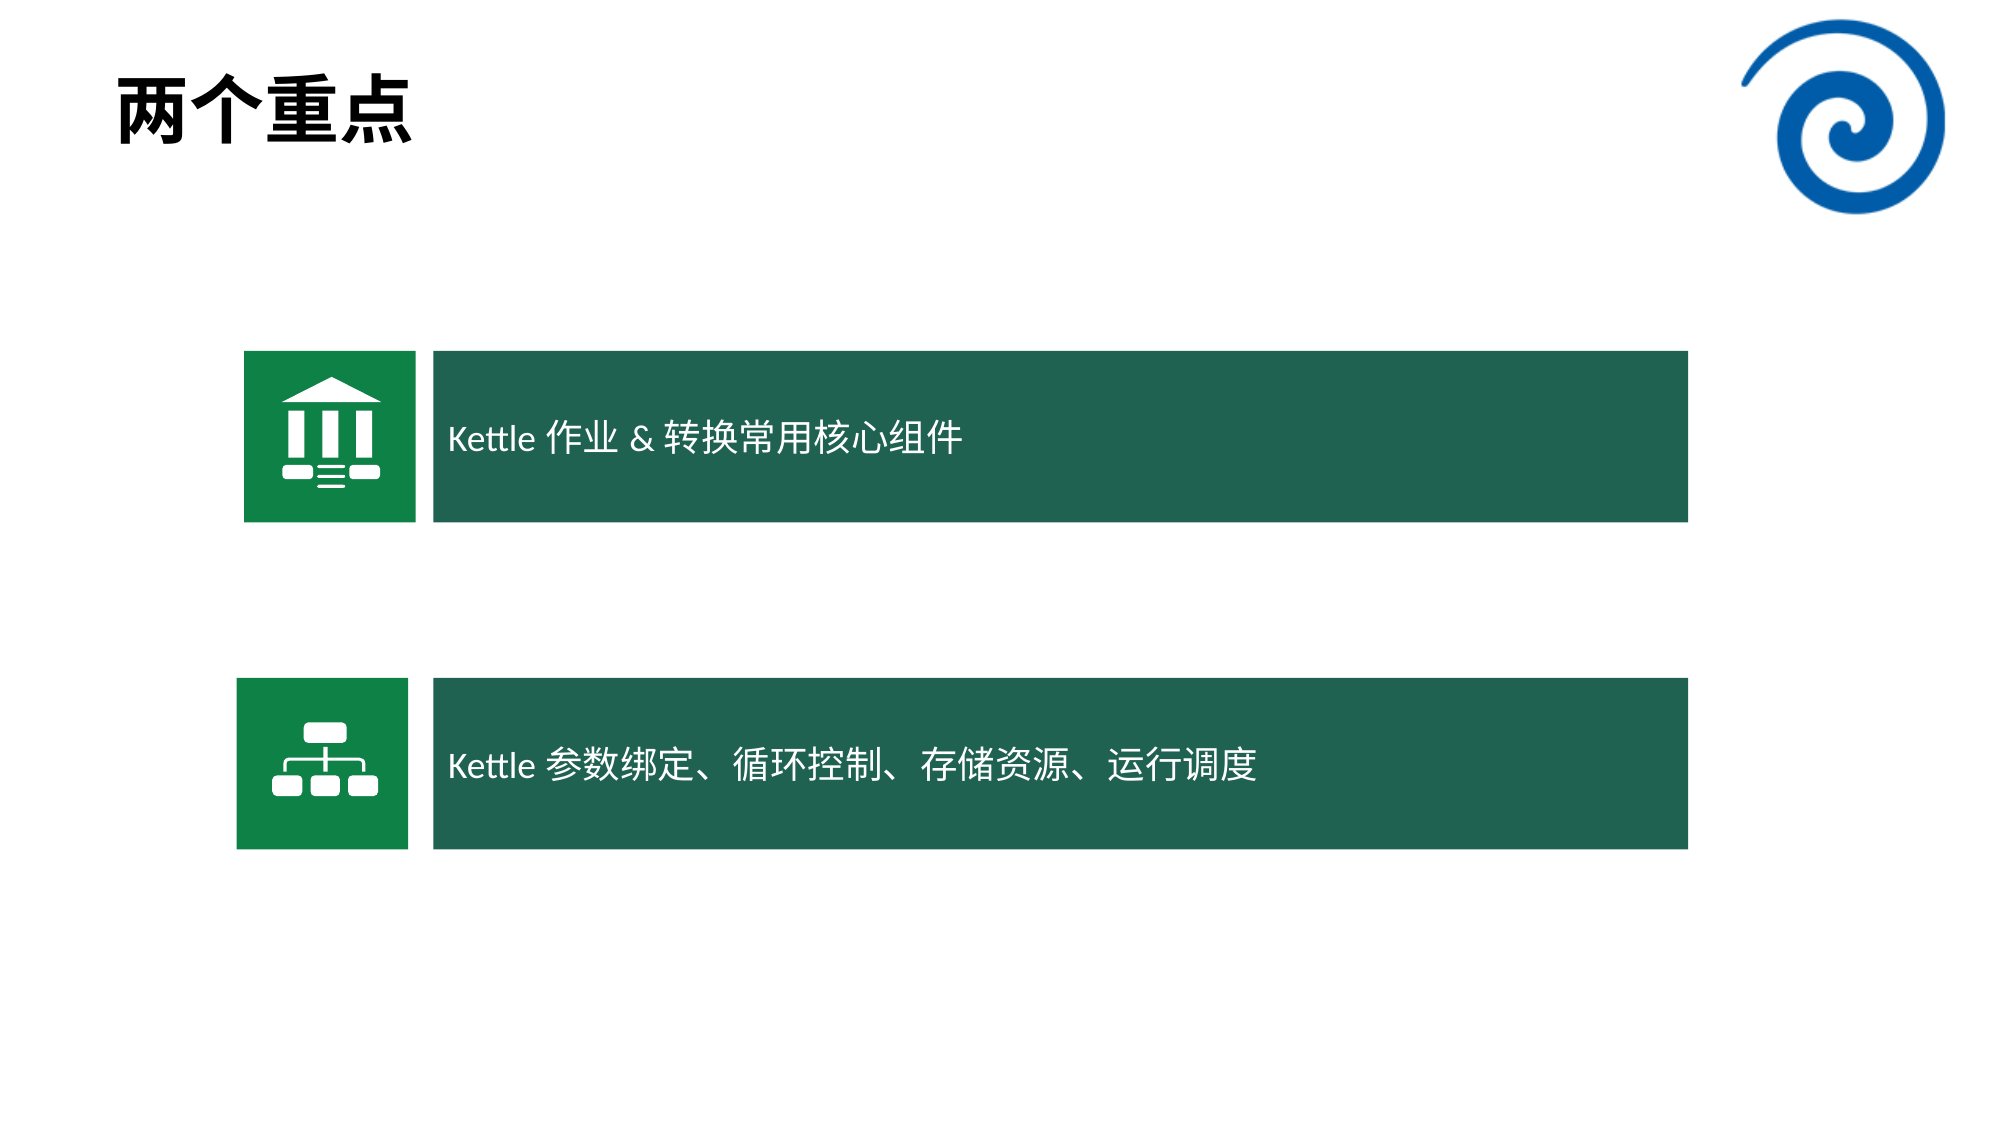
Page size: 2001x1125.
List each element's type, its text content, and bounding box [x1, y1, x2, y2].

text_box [272, 722, 379, 797]
text_box Kettle参数绑定、循环控制、存储资源、运行调度 [432, 677, 1689, 850]
text_box [243, 350, 417, 523]
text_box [281, 376, 382, 488]
text_box 两个重点 [99, 54, 430, 160]
text_box Kettle作业&转换常用核心组件 [432, 350, 1689, 523]
picture [1687, 0, 2000, 235]
text_box [235, 677, 409, 850]
